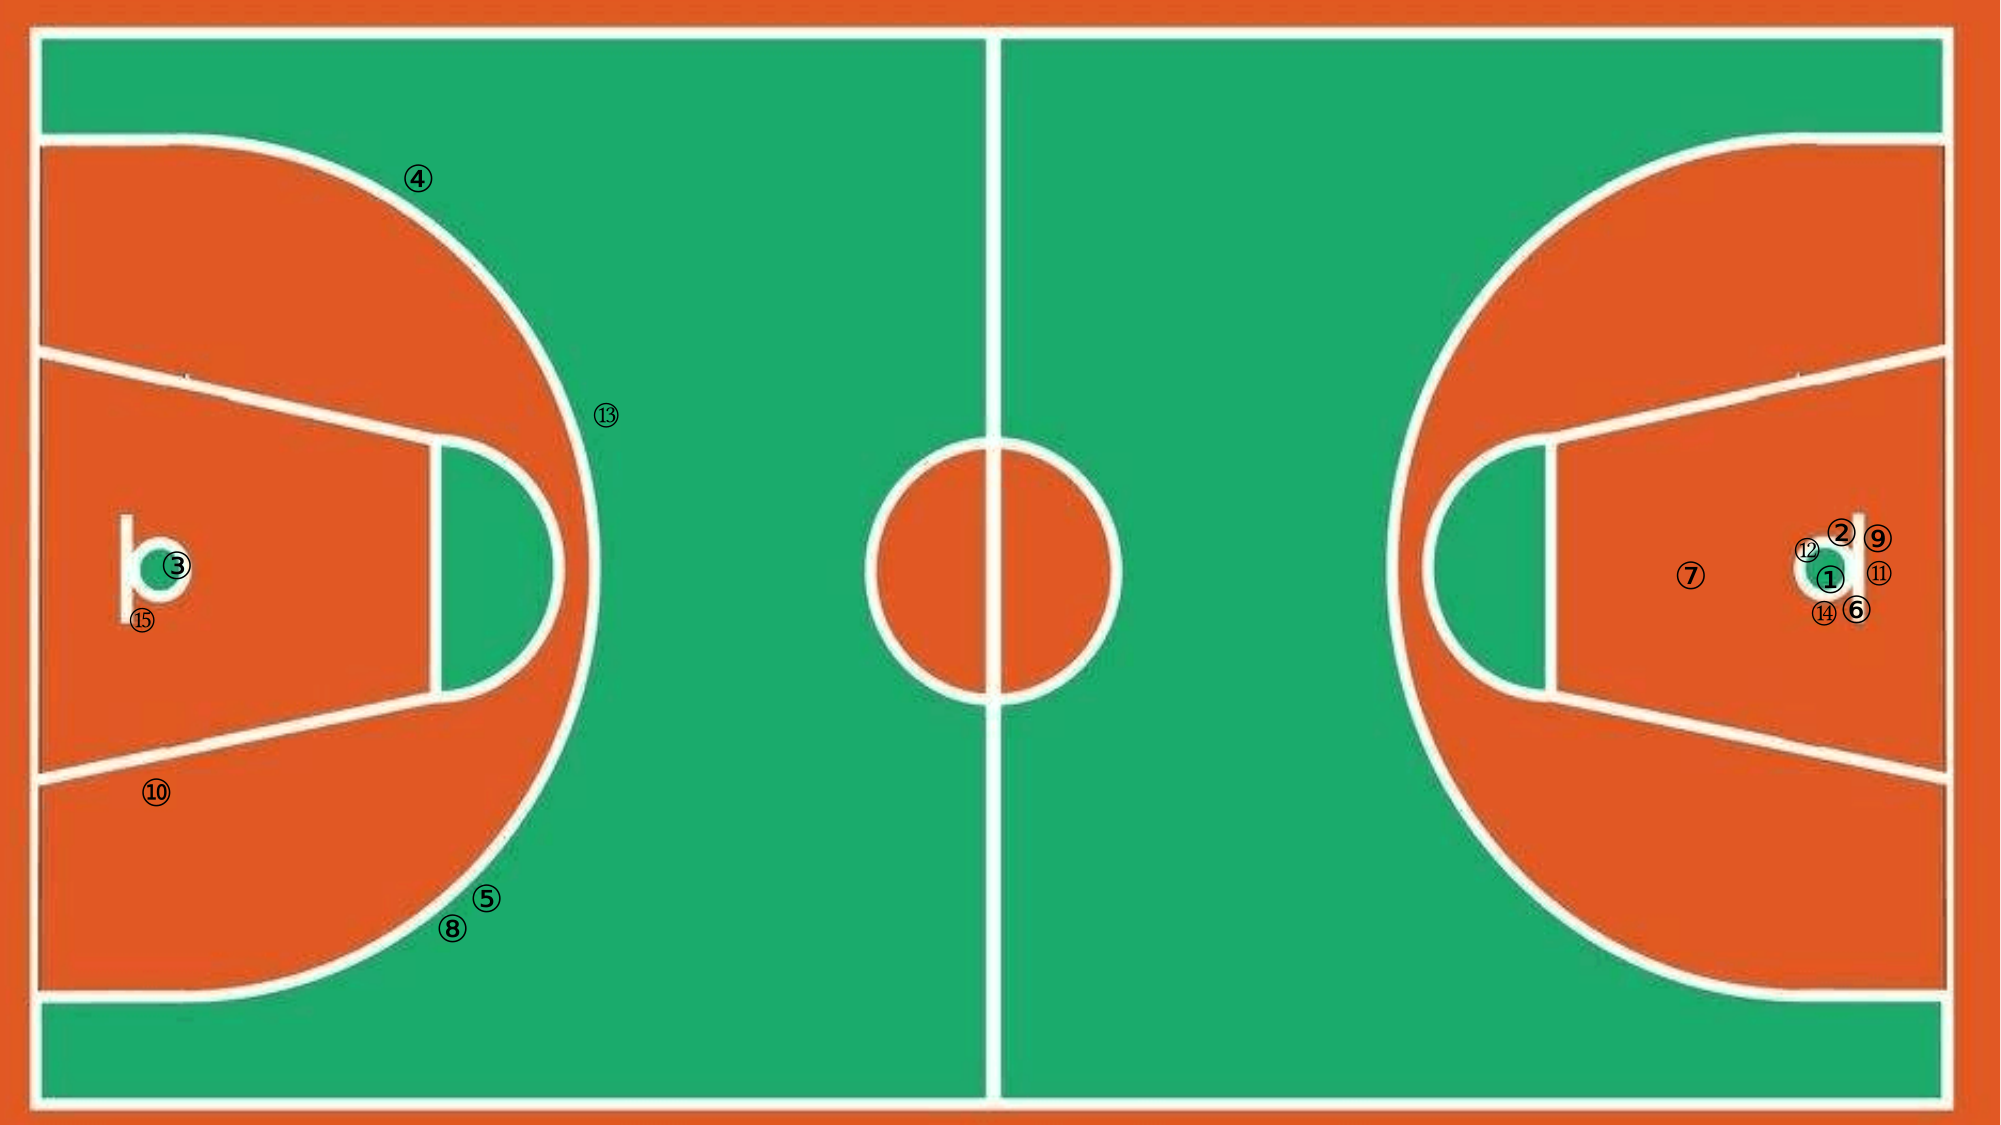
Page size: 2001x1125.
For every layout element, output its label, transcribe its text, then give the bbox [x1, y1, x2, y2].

picture [0, 0, 2001, 1125]
text_box ⑩ [124, 761, 189, 822]
text_box ⑭ [1795, 581, 1854, 641]
text_box ④ [386, 147, 451, 208]
text_box ⑨ [1846, 507, 1910, 568]
text_box ② [1810, 501, 1874, 562]
text_box ⑦ [1659, 544, 1723, 605]
text_box ③ [145, 534, 209, 595]
text_box ⑧ [421, 897, 485, 958]
text_box ① [1838, 562, 1850, 578]
text_box ⑪ [1850, 540, 1909, 600]
text_box ⑬ [577, 382, 636, 443]
text_box ⑤ [455, 867, 519, 927]
text_box ⑫ [1778, 517, 1838, 578]
text_box ⑥ [1854, 600, 1889, 639]
text_box ⑮ [113, 587, 173, 648]
